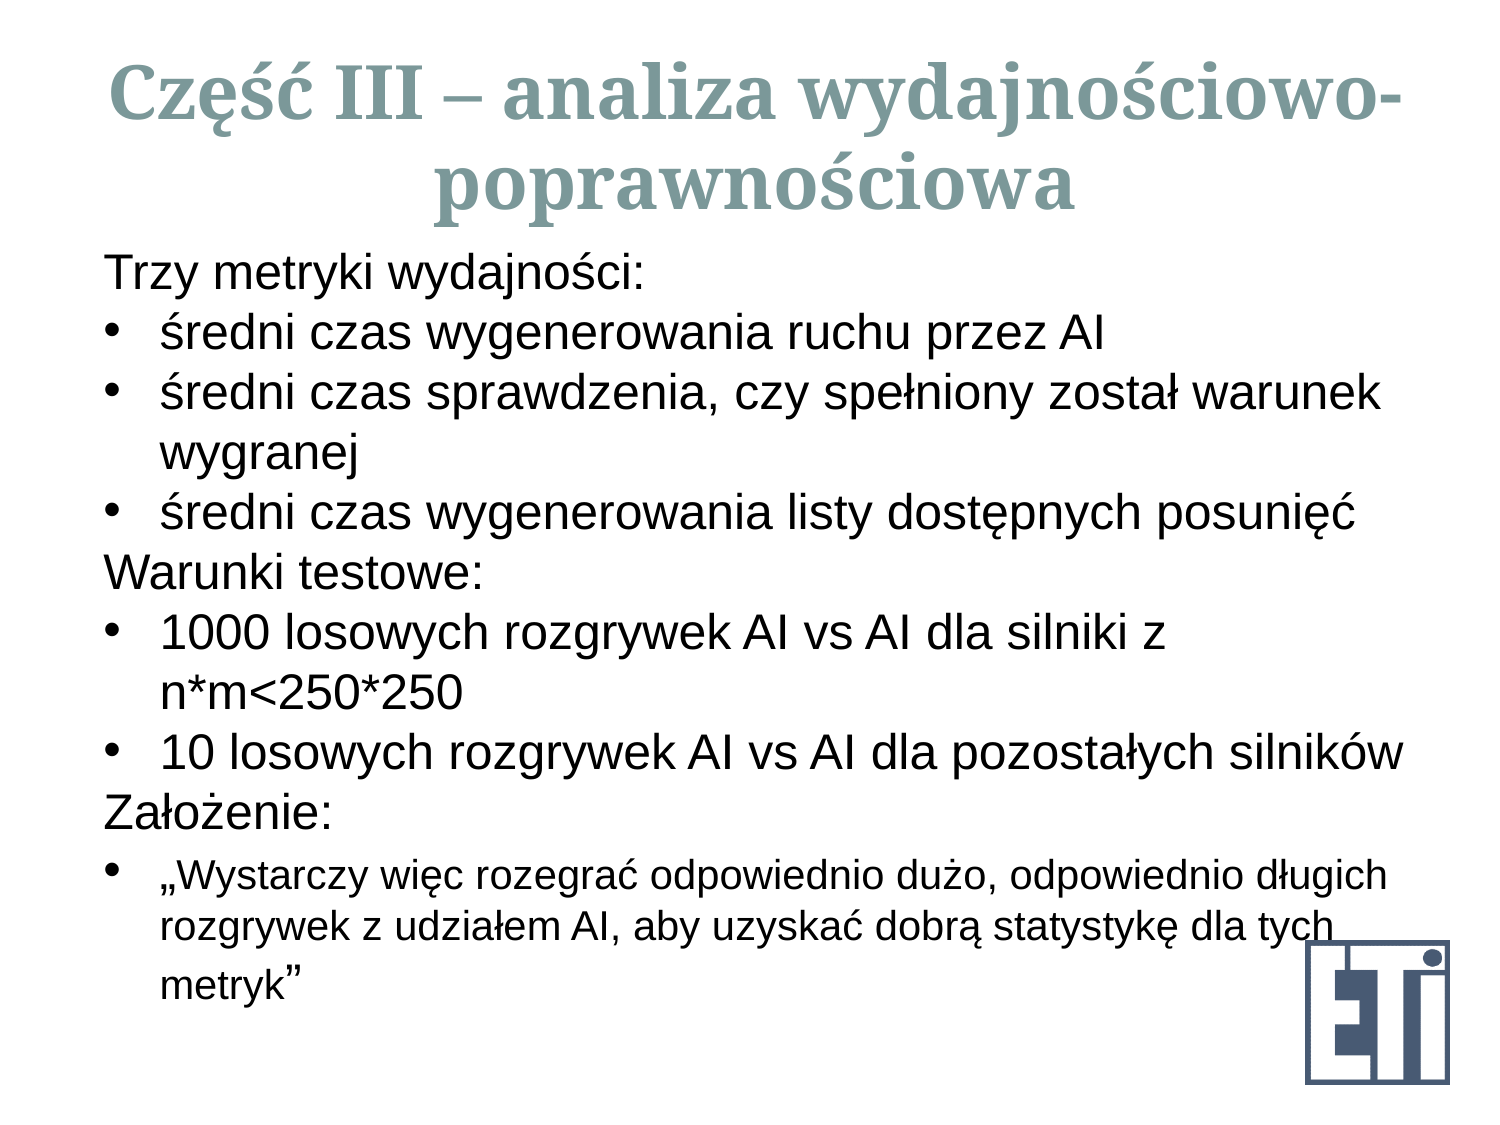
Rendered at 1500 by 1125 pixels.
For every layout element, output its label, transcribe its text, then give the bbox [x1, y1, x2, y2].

picture [1305, 940, 1450, 1085]
text_box Trzy metryki wydajności: średni czas wygenerowania ruchu przez AI średni czas sprawdzenia, czy spełniony został warunek wygranej średni czas wygenerowania listy dostępnych posunięć Warunki testowe: 1000 losowych rozgrywek AI vs AI dla silniki z n*m<250*250 10 losowych rozgrywek AI vs AI dla pozostałych silników Założenie: „Wystarczy więc rozegrać odpowiednio dużo, odpowiednio długich rozgrywek z udziałem AI, aby uzyskać dobrą statystykę dla tych metryk” [88, 231, 1424, 1017]
text_box Część III – analiza wydajnościowo-poprawnościowa [58, 45, 1453, 232]
